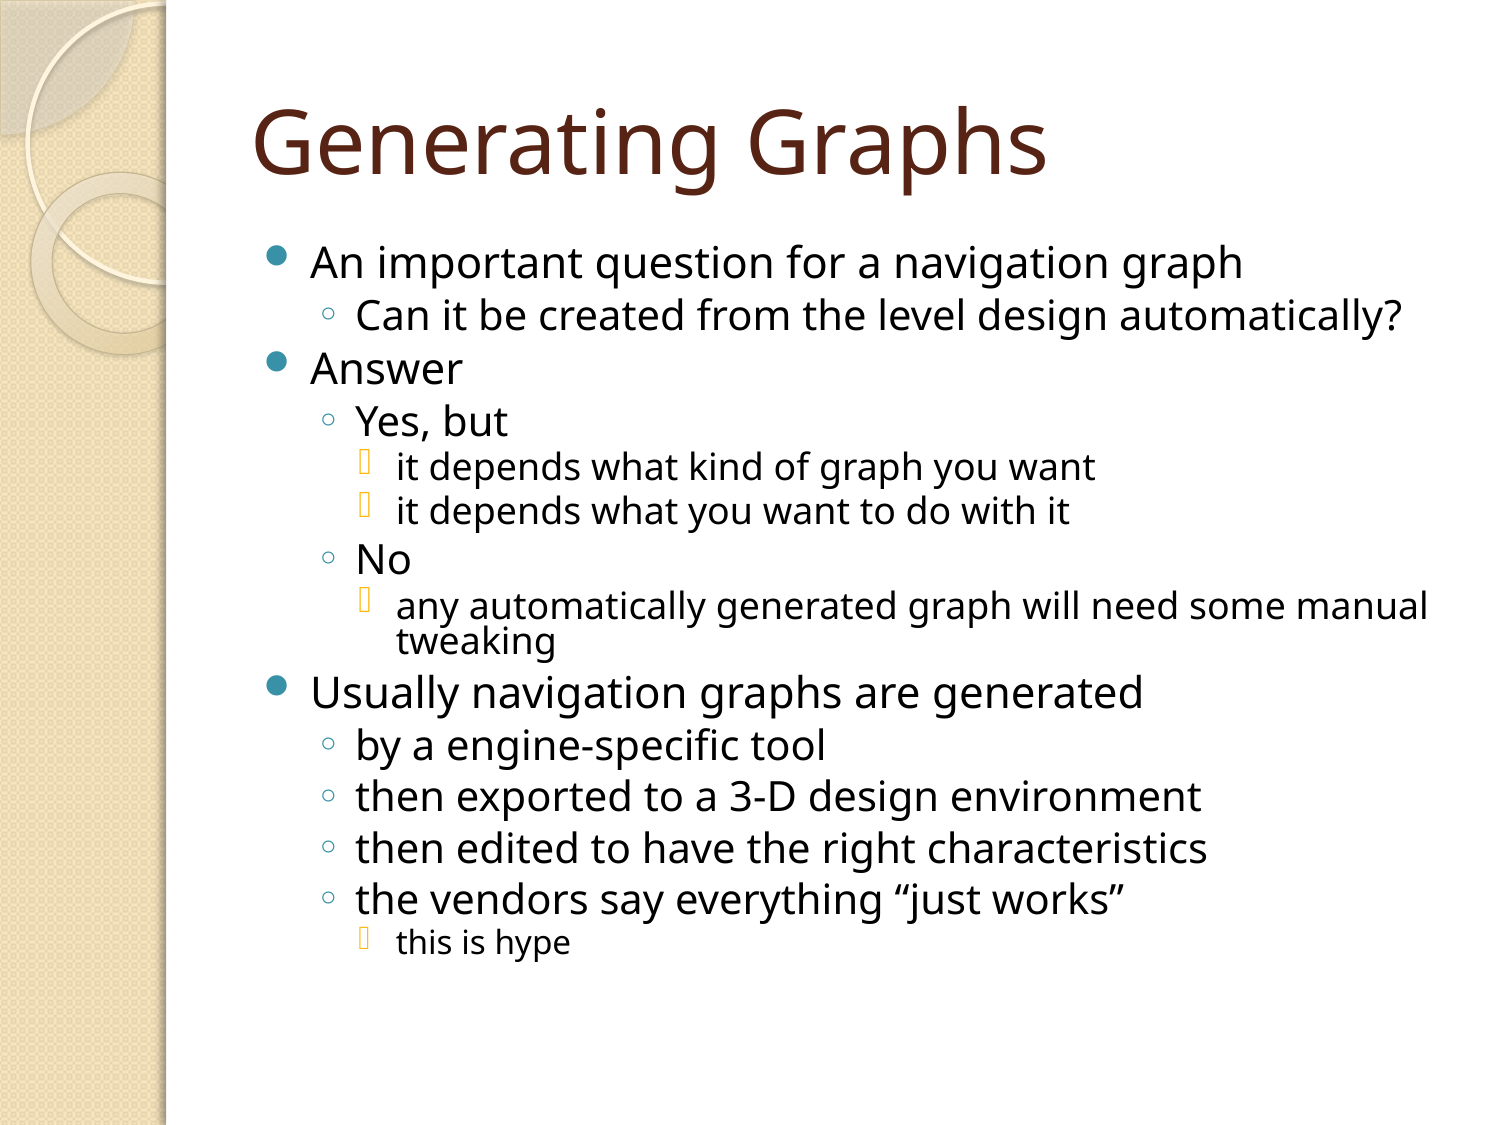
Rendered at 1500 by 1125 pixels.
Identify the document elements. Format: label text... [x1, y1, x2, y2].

title Generating Graphs [235, 45, 1466, 233]
list An important question for a navigation graph Can it be created from the level design automatically? Answer Yes, but it depends what kind of graph you want it depends what you want to do with it No any automatically generated graph will need some manual tweaking Usually navigation graphs are generated by a engine-specific tool then exported to a 3-D design environment then edited to have the right characteristics the vendors say everything “just works” this is hype [235, 237, 1466, 1025]
